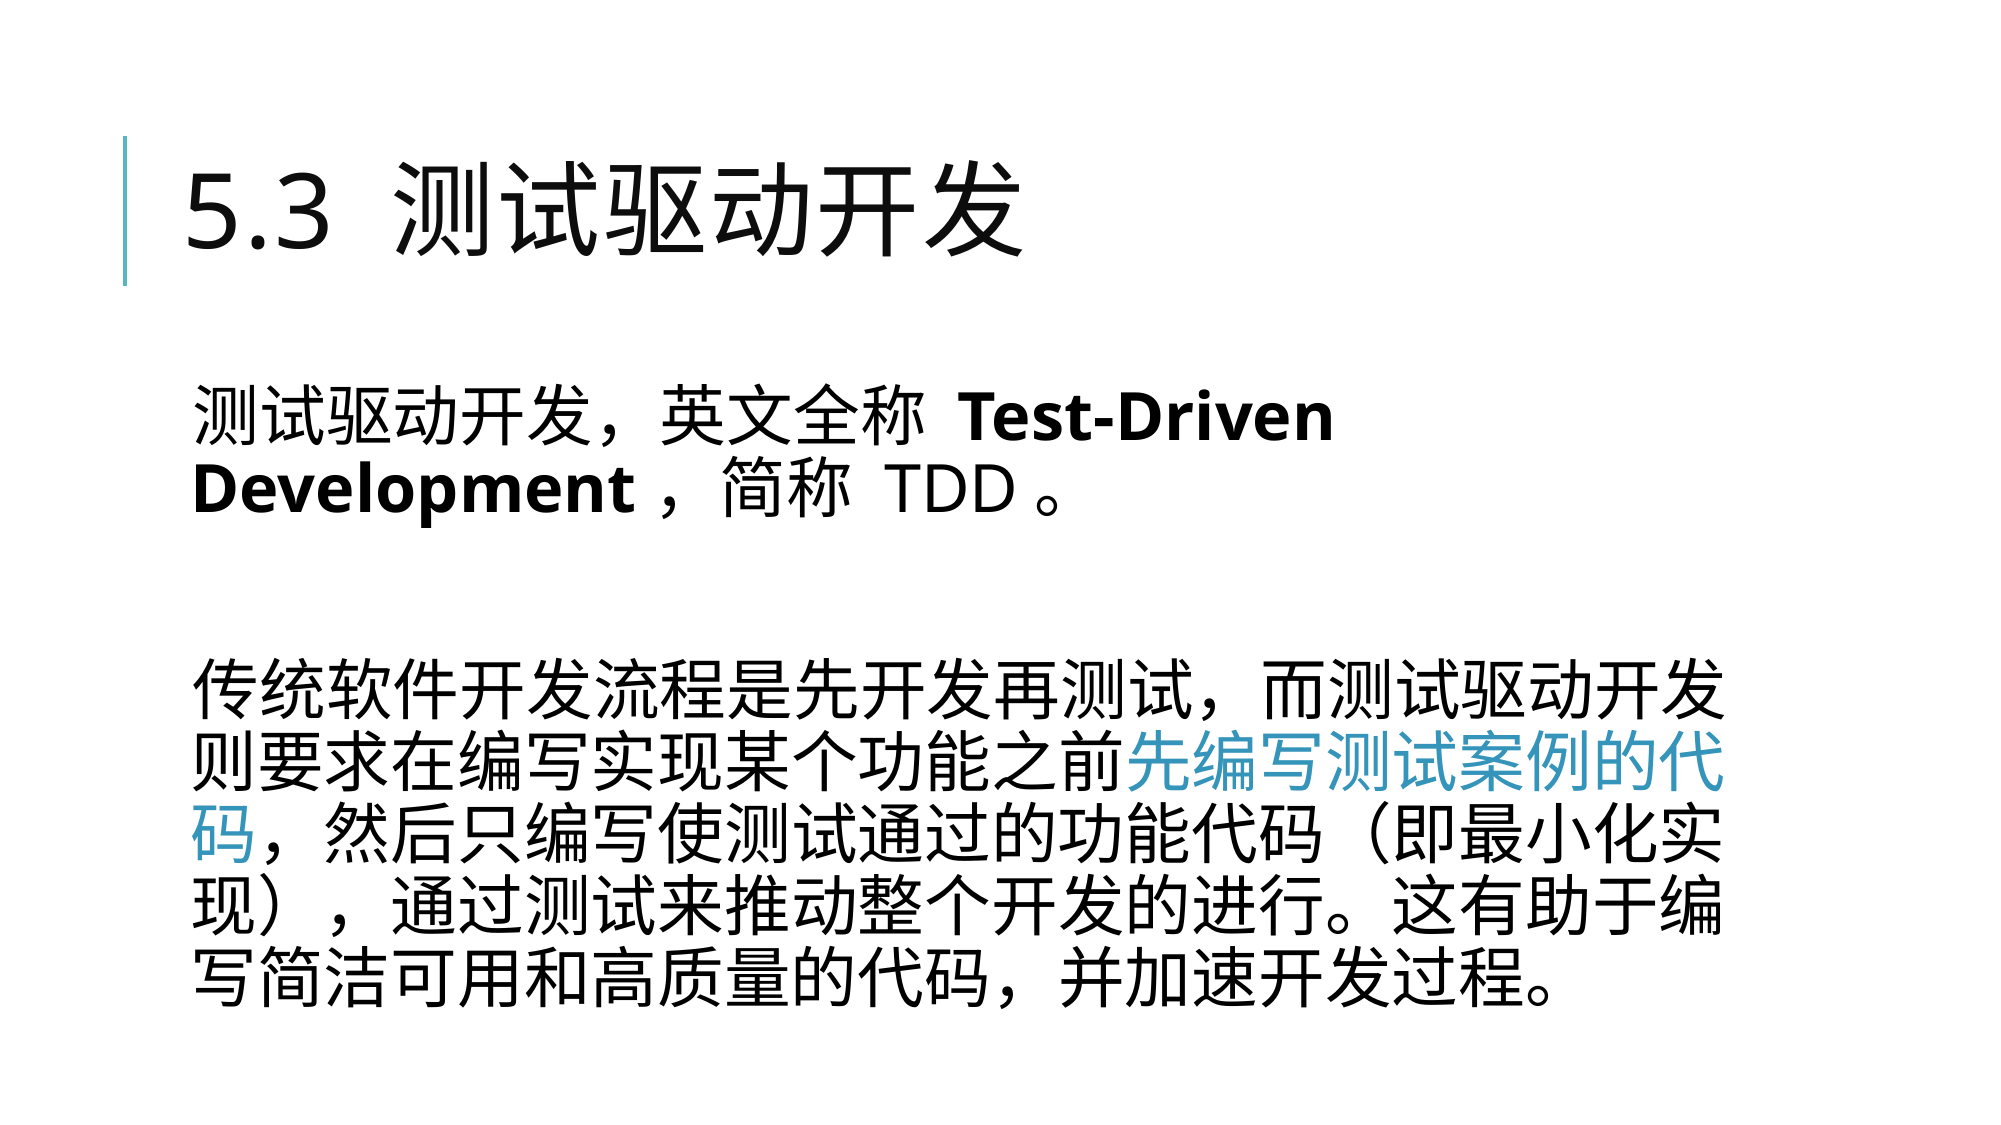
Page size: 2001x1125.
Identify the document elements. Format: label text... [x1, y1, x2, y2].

title 5.3 测试驱动开发 [168, 96, 1763, 342]
list 测试驱动开发，英文全称 Test-Driven Development，简称 TDD。 传统软件开发流程是先开发再测试，而测试驱动开发则要求在编写实现某个功能之前先编写测试案例的代码，然后只编写使测试通过的功能代码（即最小化实现），通过测试来推动整个开发的进行。这有助于编写简洁可用和高质量的代码，并加速开发过程。 [168, 375, 1763, 1035]
